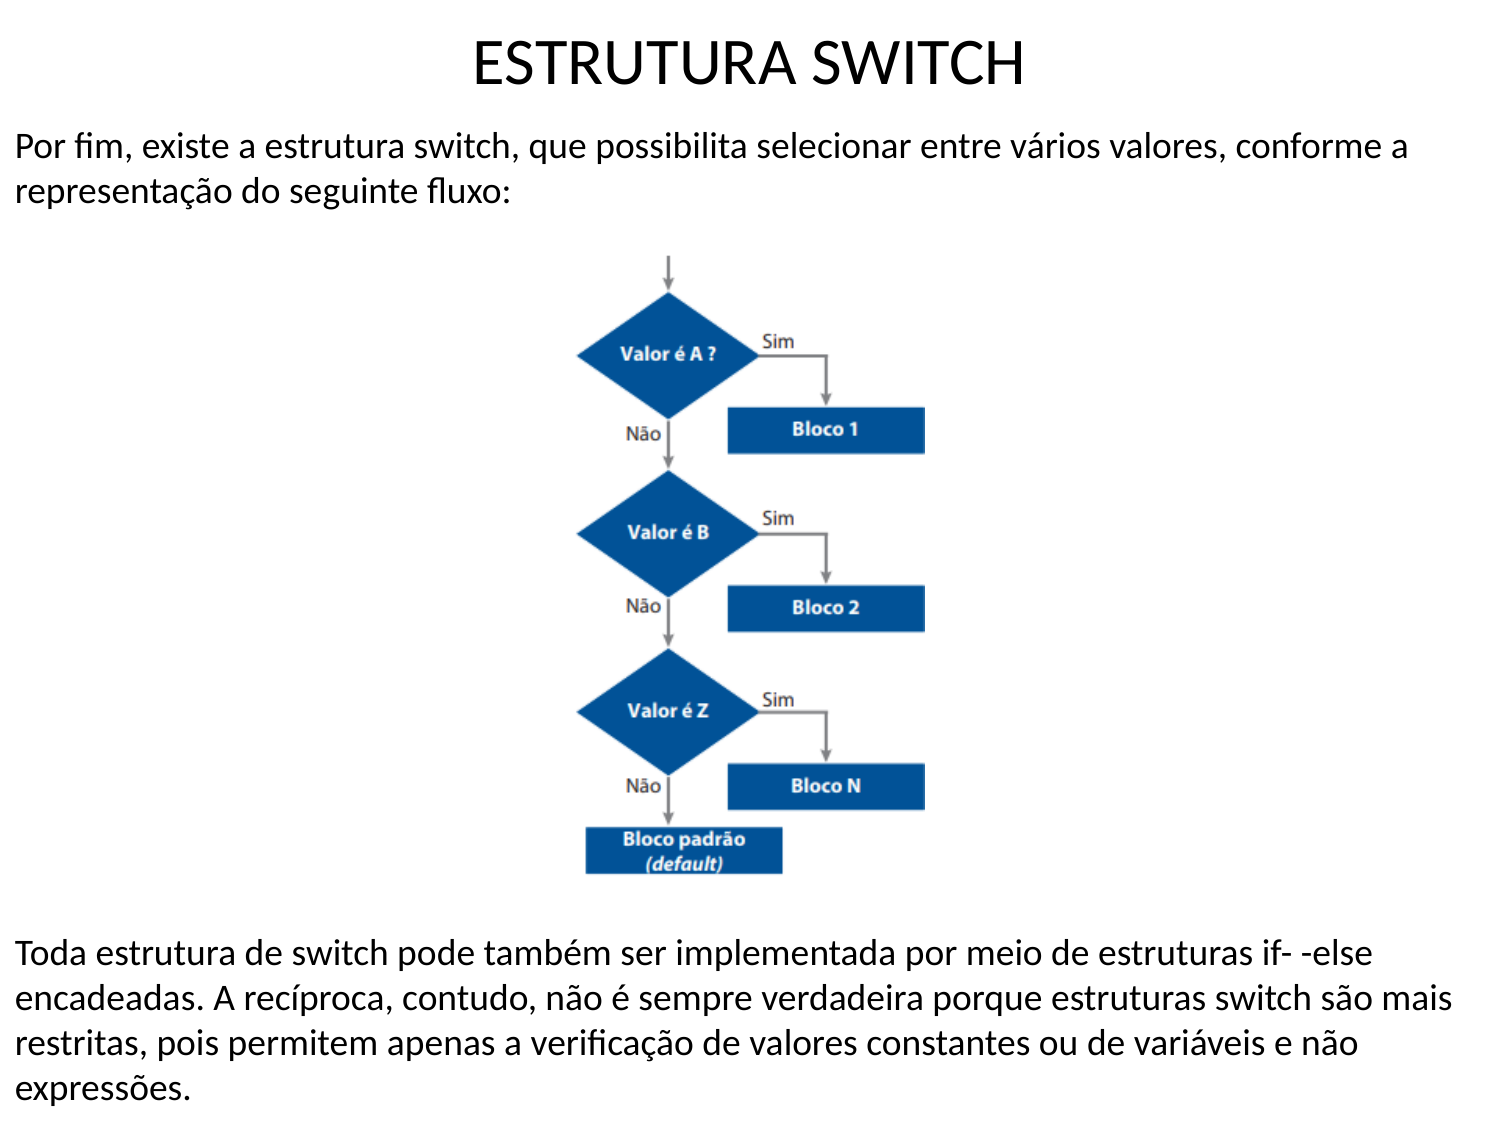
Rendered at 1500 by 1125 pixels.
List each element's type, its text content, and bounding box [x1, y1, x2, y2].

text_box Toda estrutura de switch pode também ser implementada por meio de estruturas if- -else encadeadas. A recíproca, contudo, não é sempre verdadeira porque estruturas switch são mais restritas, pois permitem apenas a verificação de valores constantes ou de variáveis e não expressões. [0, 920, 1500, 1116]
title ESTRUTURA SWITCH [112, 0, 1388, 113]
text_box Por fim, existe a estrutura switch, que possibilita selecionar entre vários valores, conforme a representação do seguinte fluxo: [0, 113, 1500, 219]
picture [574, 242, 926, 883]
